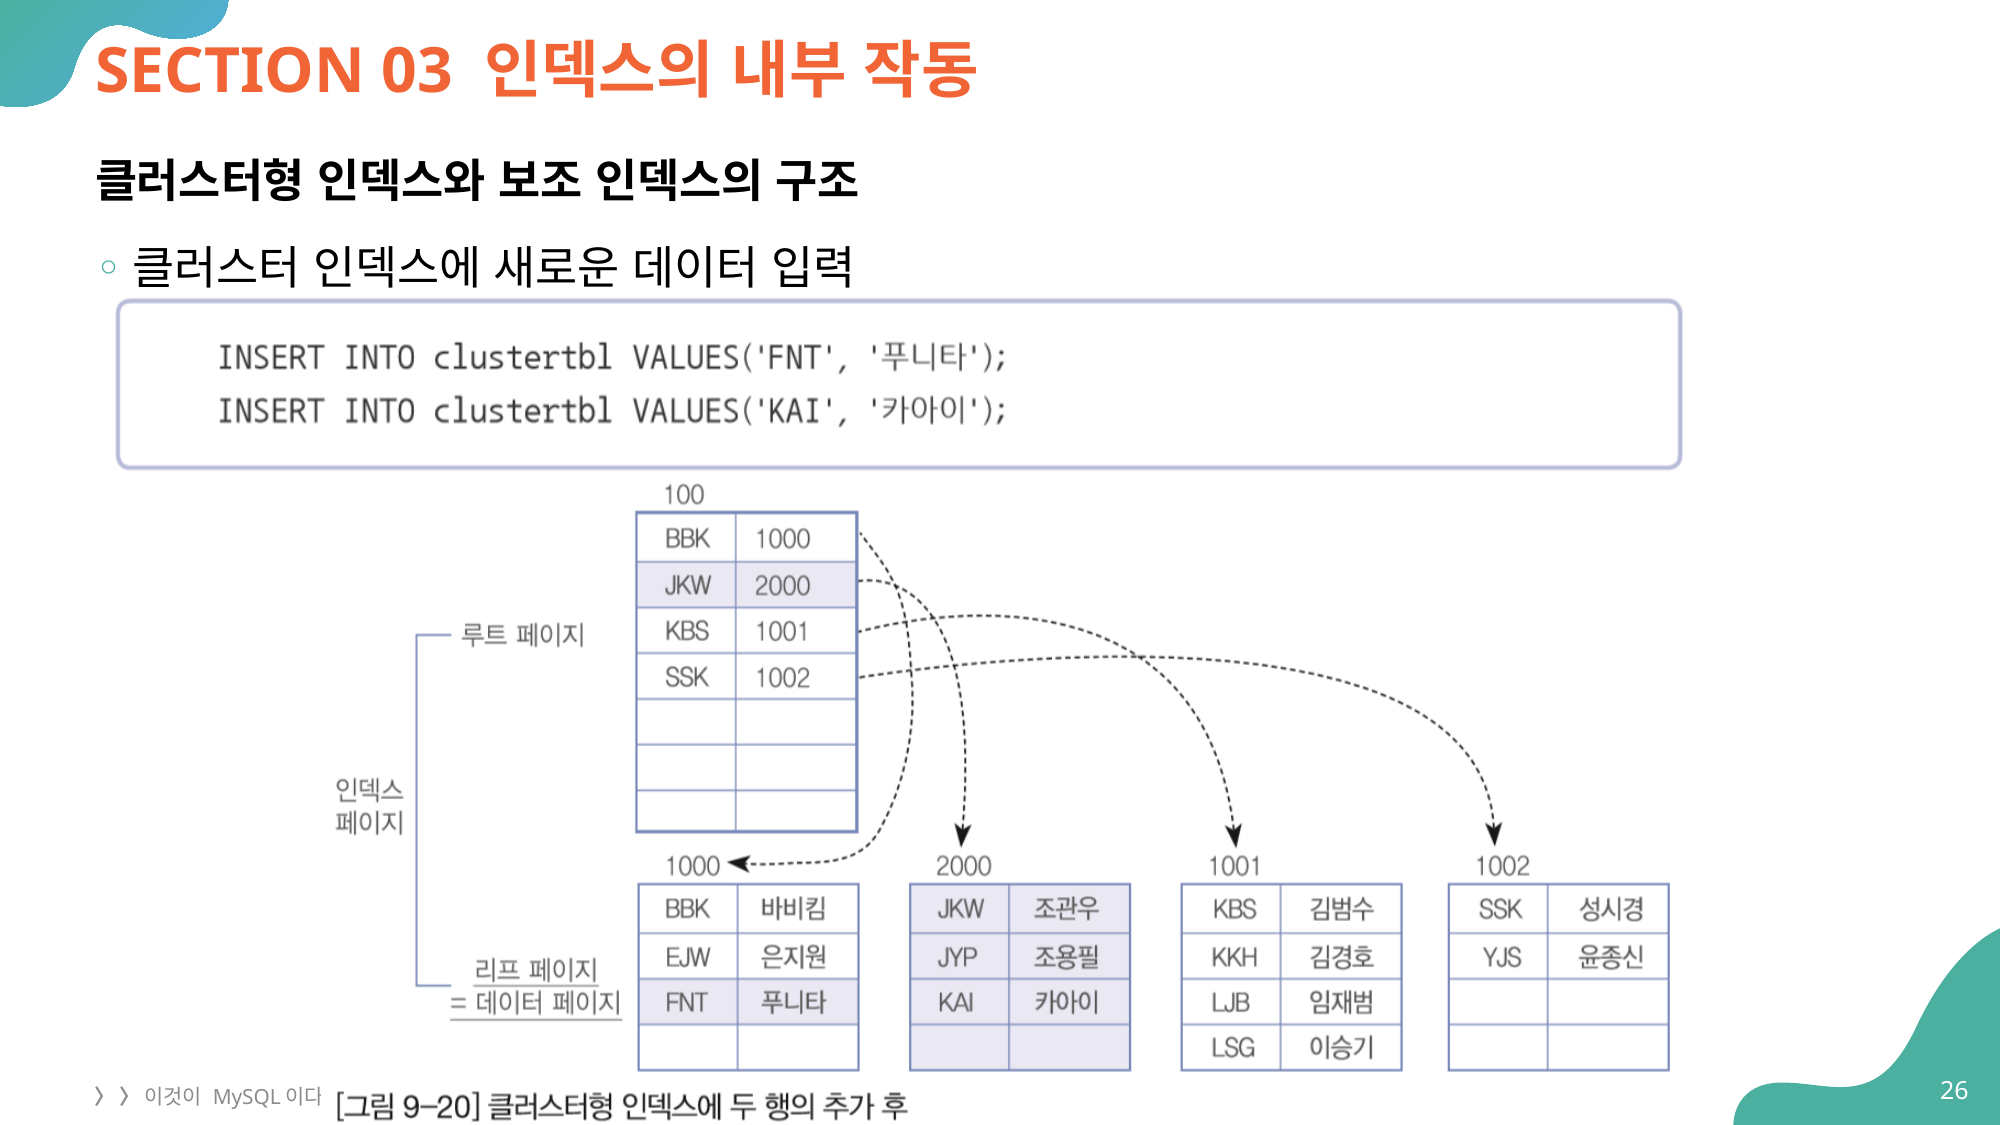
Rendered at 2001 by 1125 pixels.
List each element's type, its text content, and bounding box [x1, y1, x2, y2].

title SECTION 03 인덱스의 내부 작동 [79, 17, 1931, 128]
list 클러스터형 인덱스와 보조 인덱스의 구조 클러스터 인덱스에 새로운 데이터 입력 [79, 133, 1931, 1062]
slide_number 26 [1917, 1061, 1984, 1122]
footer 〉 〉 이것이 MySQL이다 [79, 1078, 321, 1114]
picture [110, 294, 1685, 1125]
